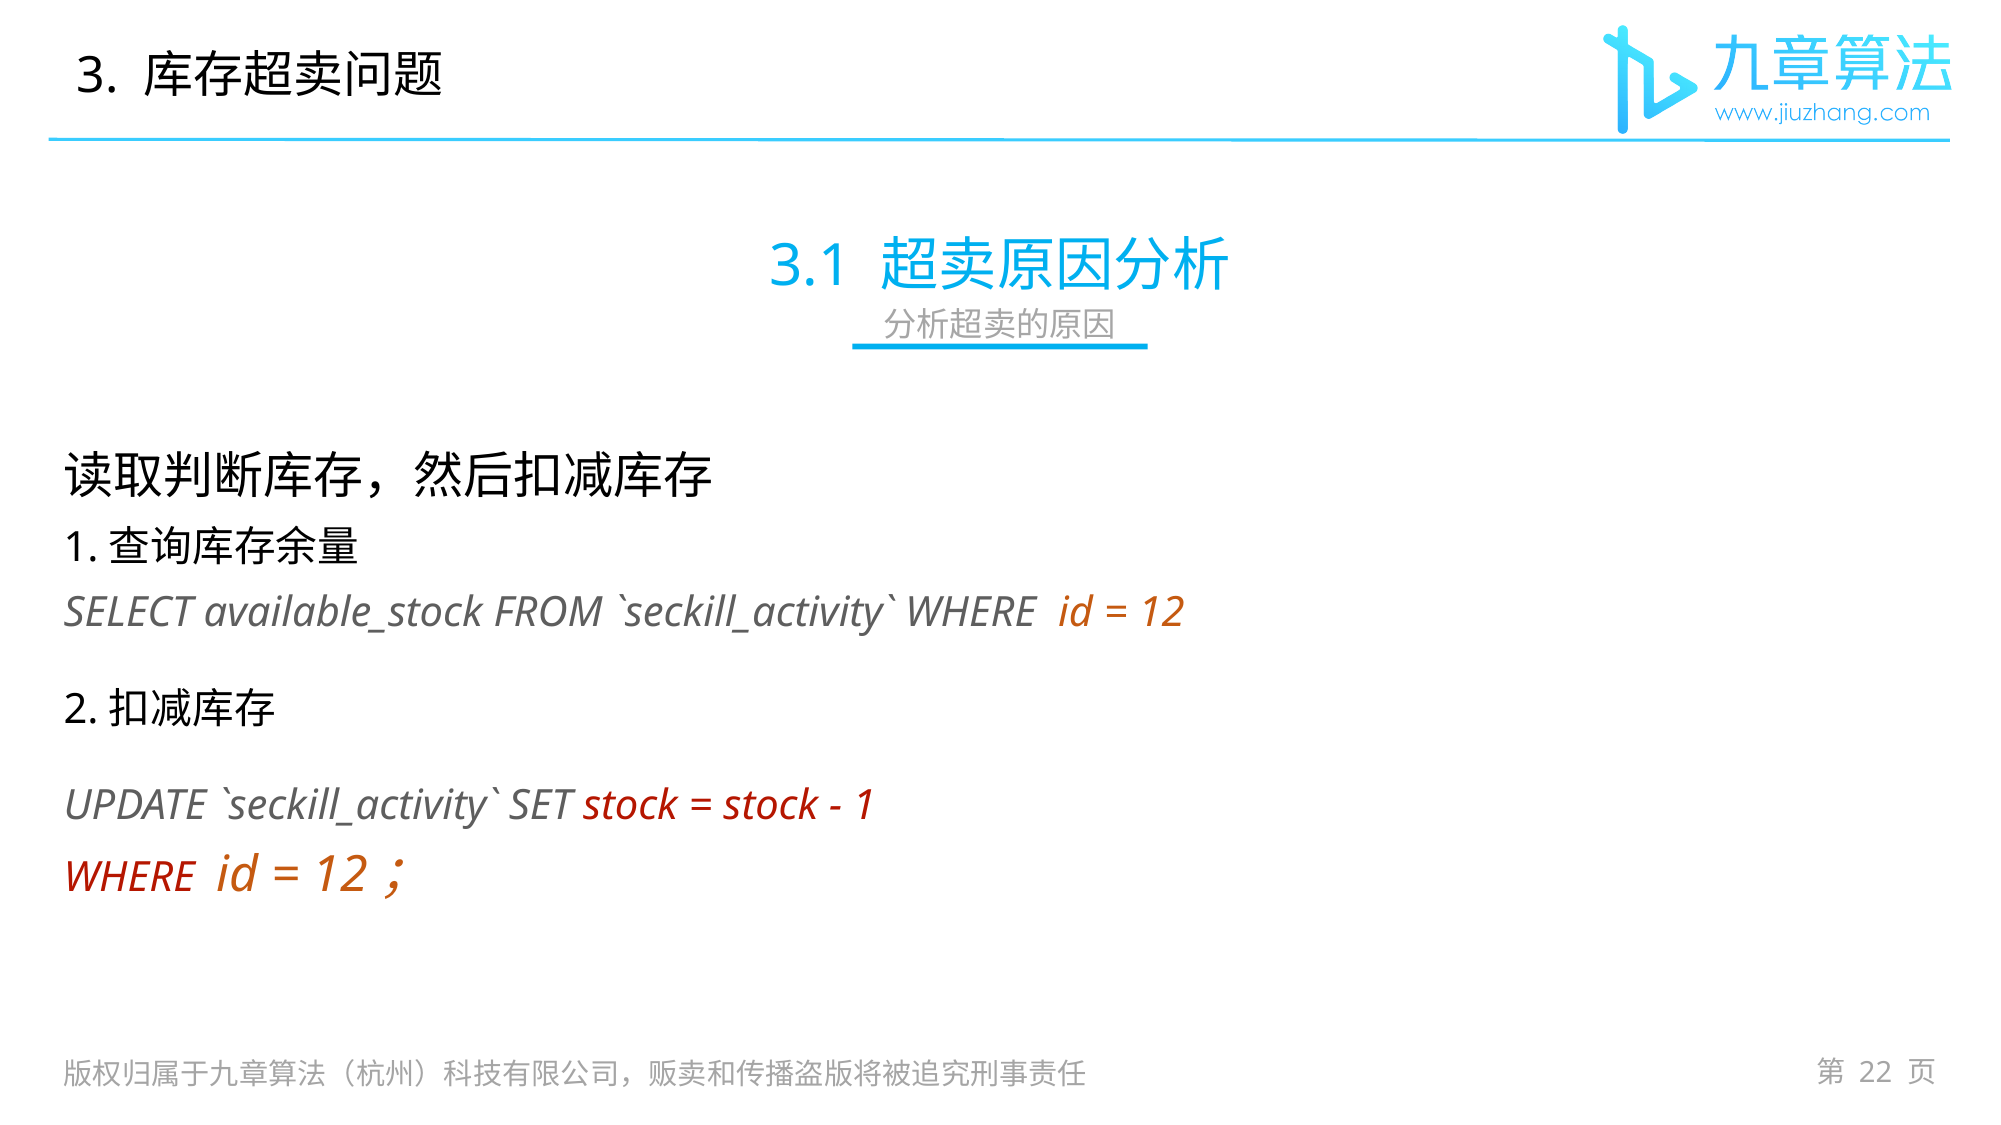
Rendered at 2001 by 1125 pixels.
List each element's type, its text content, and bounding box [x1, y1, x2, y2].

list 3. 库存超卖问题 [48, 23, 1952, 130]
picture [1603, 130, 1952, 134]
list 分析超卖的原因 [48, 305, 1952, 347]
list 读取判断库存，然后扣减库存 1.查询库存余量 SELECT available_stock FROM `seckill_activity` WHERE id = 12 2.扣减库存 UPDATE `seckill_activity` SET stock = stock - 1 WHERE id = 12； [48, 369, 1952, 1014]
title 3.1 超卖原因分析 [48, 157, 1952, 305]
